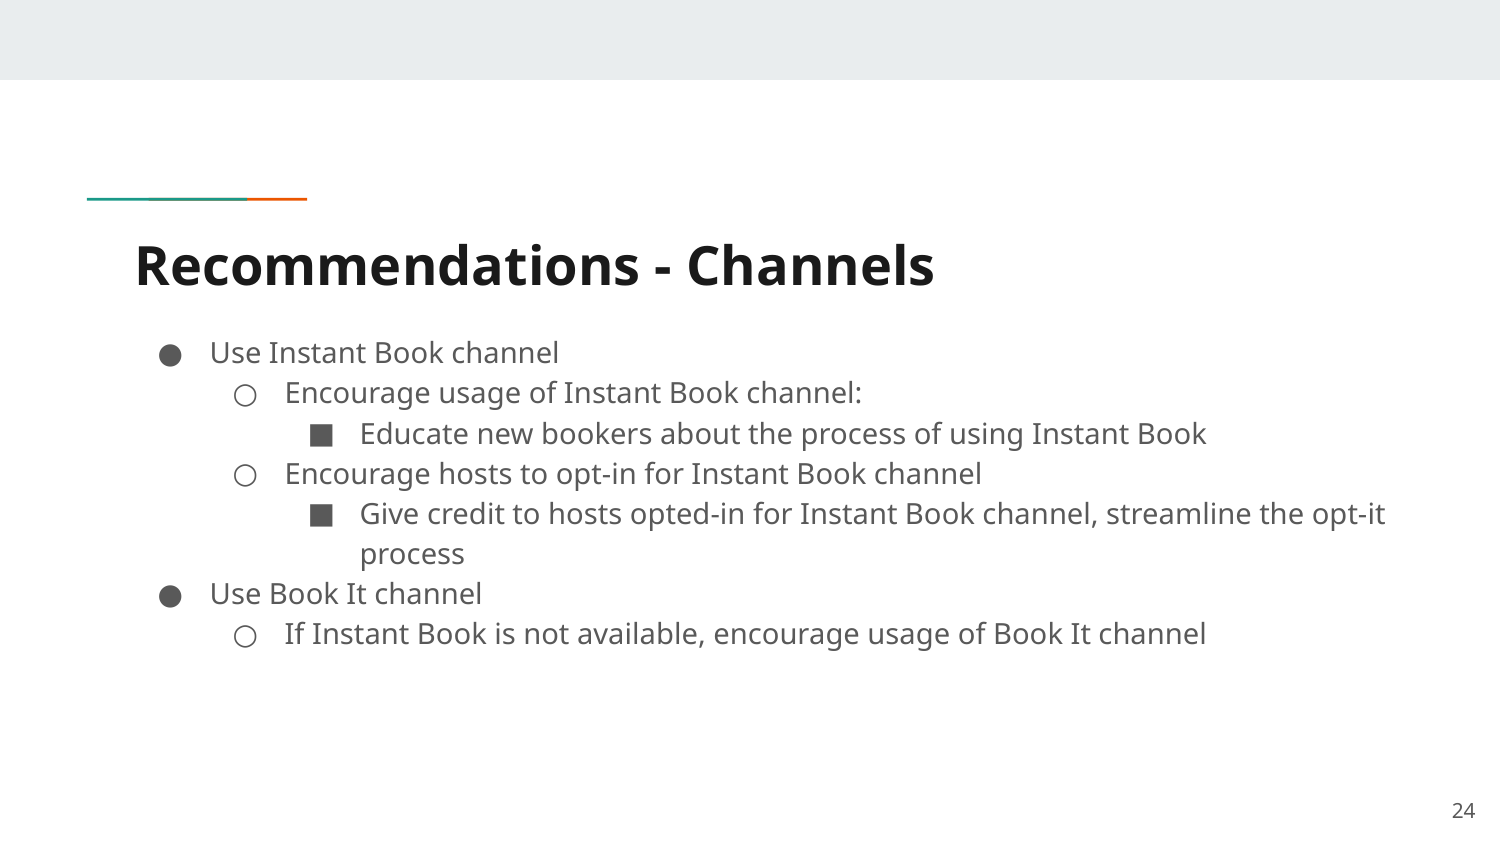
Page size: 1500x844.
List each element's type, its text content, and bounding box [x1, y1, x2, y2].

list Use Instant Book channel Encourage usage of Instant Book channel: Educate new bookers about the process of using Instant Book Encourage hosts to opt-in for Instant Book channel Give credit to hosts opted-in for Instant Book channel, streamline the opt-it process Use Book It channel If Instant Book is not available, encourage usage of Book It channel [119, 314, 1429, 483]
slide_number ‹#› [1400, 779, 1491, 844]
title Recommendations - Channels [119, 216, 1381, 305]
